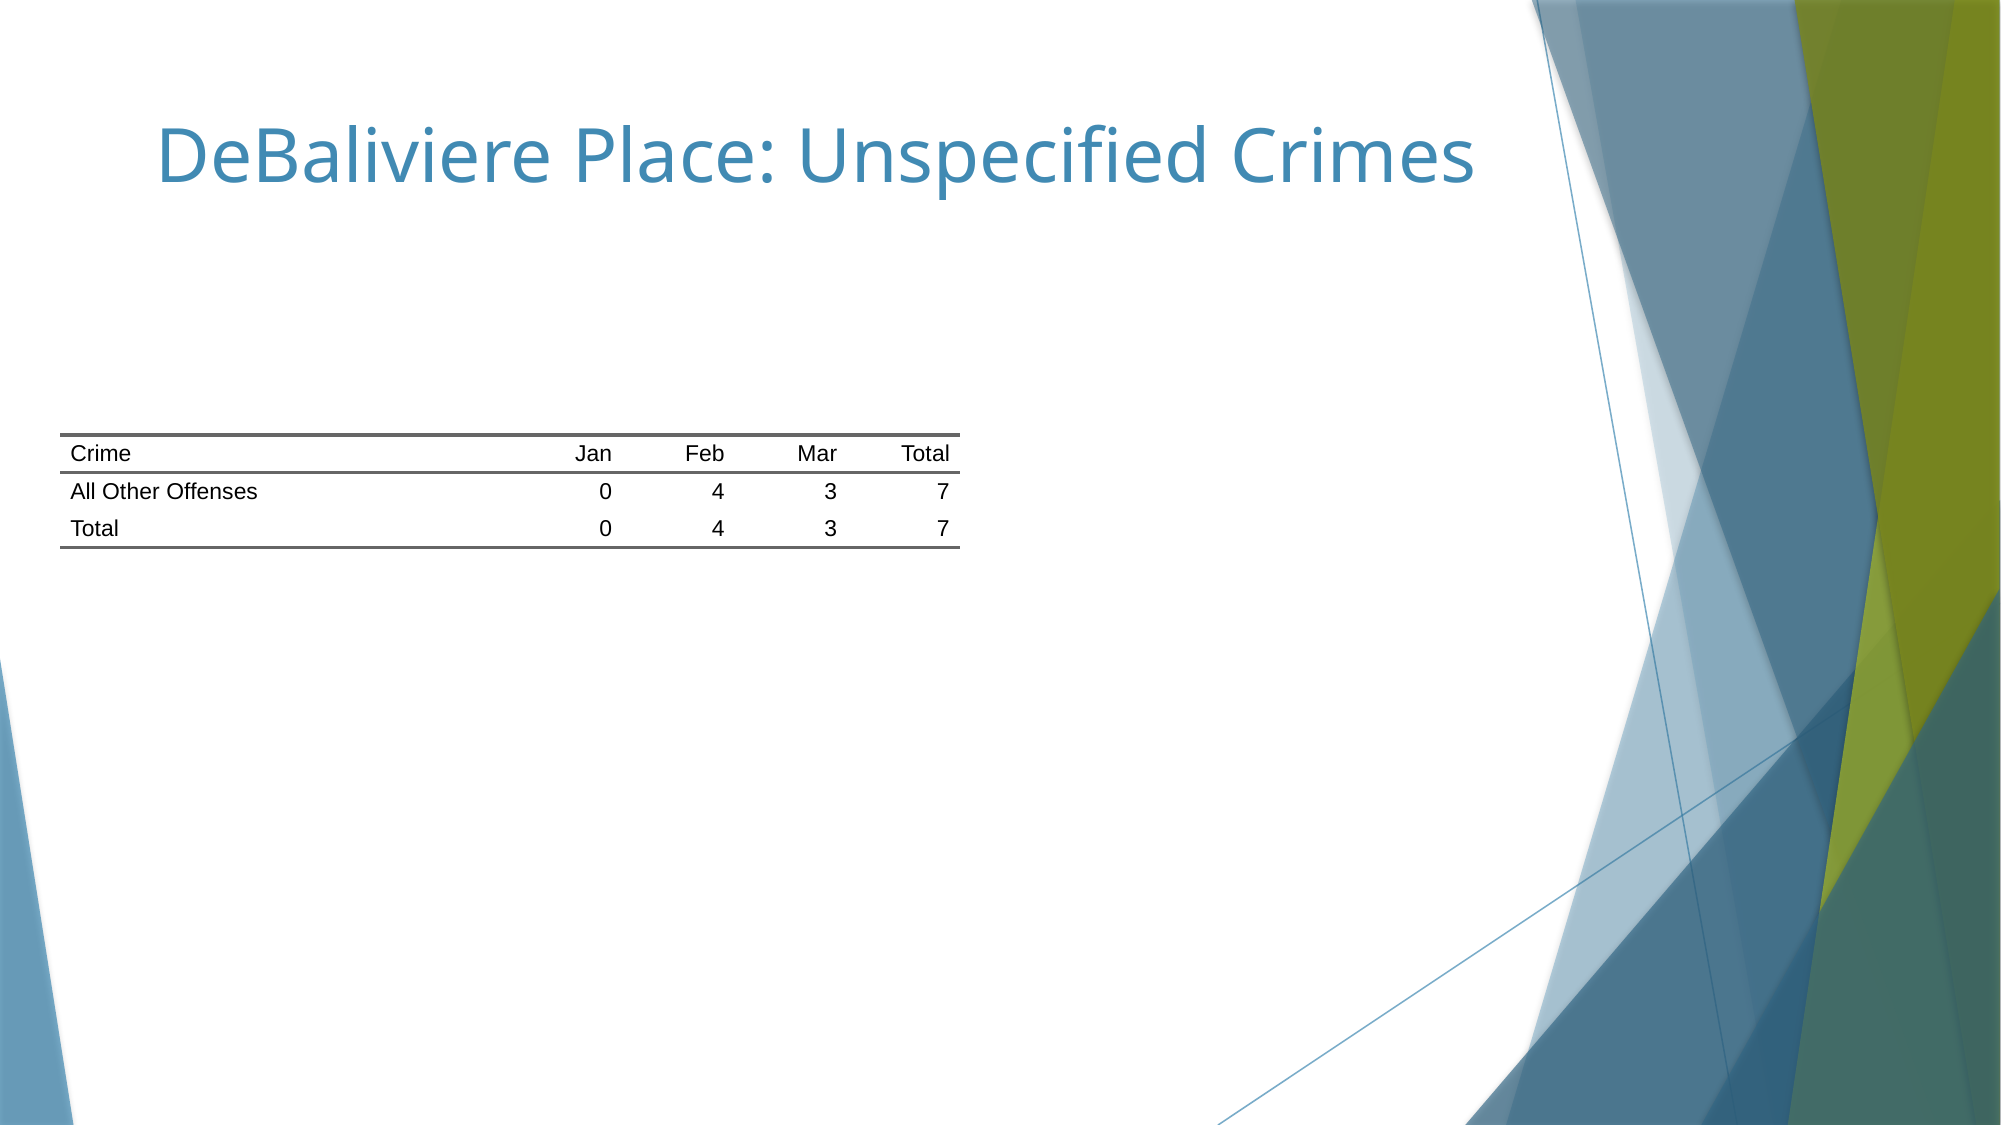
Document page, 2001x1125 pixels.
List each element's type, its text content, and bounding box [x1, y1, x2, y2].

table_cell 3 [735, 474, 848, 510]
title DeBaliviere Place: Unspecified Crimes [111, 99, 1522, 317]
table_header Jan [510, 437, 623, 471]
table_cell 7 [848, 474, 960, 510]
table_header Mar [735, 437, 848, 471]
table_cell Total [60, 510, 510, 546]
table_cell 4 [623, 510, 735, 546]
table_cell 0 [510, 474, 623, 510]
table_header Feb [623, 437, 735, 471]
table_cell 7 [848, 510, 960, 546]
table_header Total [848, 437, 960, 471]
table_cell 4 [623, 474, 735, 510]
table_header Crime [60, 437, 510, 471]
table_cell 3 [735, 510, 848, 546]
table_cell All Other Offenses [60, 474, 510, 510]
table_cell 0 [510, 510, 623, 546]
